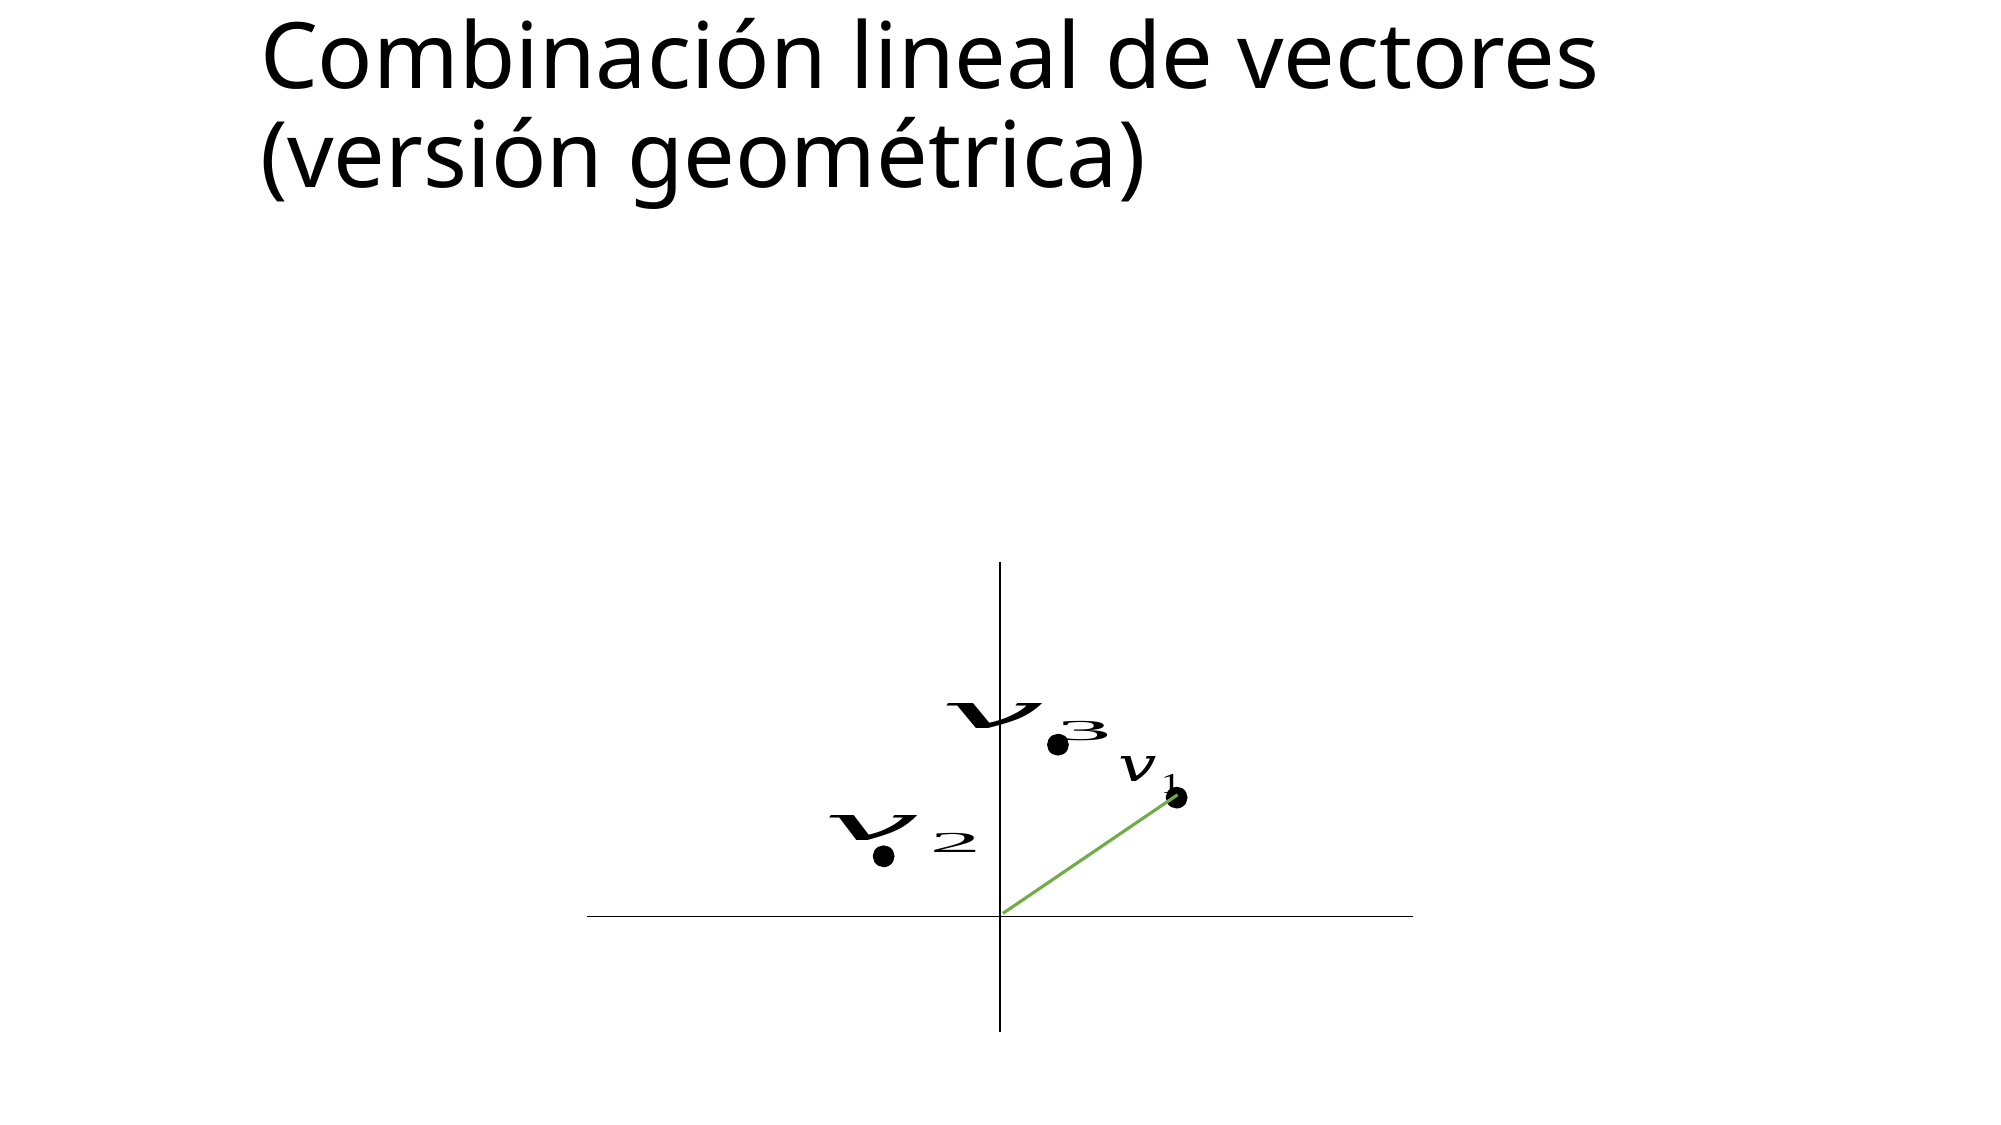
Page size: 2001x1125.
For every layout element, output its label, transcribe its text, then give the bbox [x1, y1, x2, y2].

text_box [1047, 733, 1069, 756]
text_box [872, 845, 895, 868]
title Combinación lineal de vectores (versión geométrica) [244, 0, 1970, 218]
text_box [1002, 794, 1178, 914]
text_box [1166, 786, 1188, 809]
